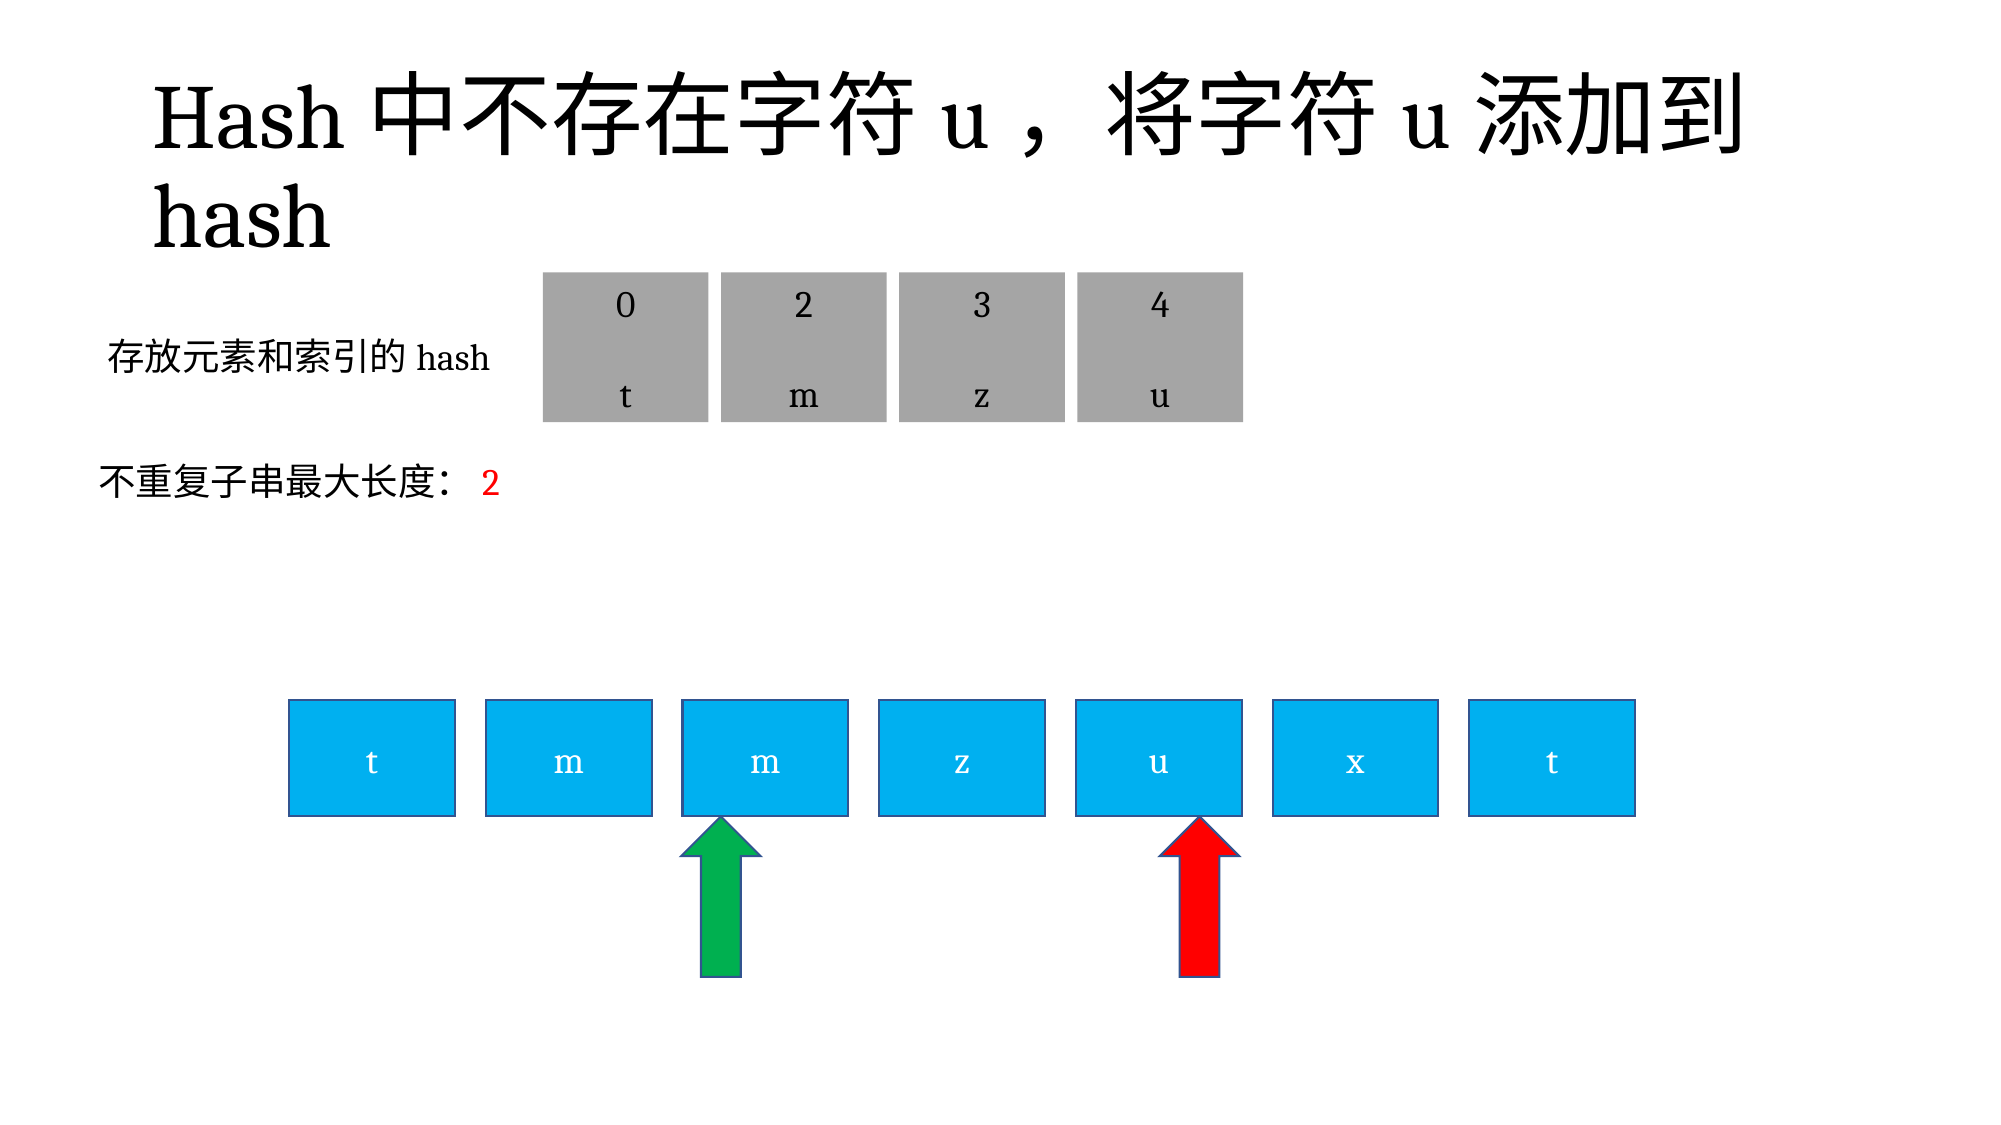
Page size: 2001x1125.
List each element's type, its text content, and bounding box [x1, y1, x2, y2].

text_box 0 t [542, 278, 709, 423]
text_box t [288, 699, 456, 817]
title Hash中不存在字符u，将字符u添加到hash [137, 59, 1863, 278]
text_box m [681, 699, 849, 817]
text_box t [1468, 699, 1636, 817]
text_box 2 m [721, 278, 887, 423]
text_box 3 z [899, 278, 1065, 423]
text_box u [1075, 699, 1243, 817]
text_box [678, 814, 764, 978]
text_box 不重复子串最大长度：2 [83, 450, 515, 510]
text_box m [485, 699, 653, 817]
text_box z [878, 699, 1046, 817]
text_box x [1272, 699, 1439, 817]
text_box 4 u [1077, 278, 1244, 423]
text_box [1157, 814, 1242, 978]
text_box 存放元素和索引的hash [92, 325, 506, 386]
